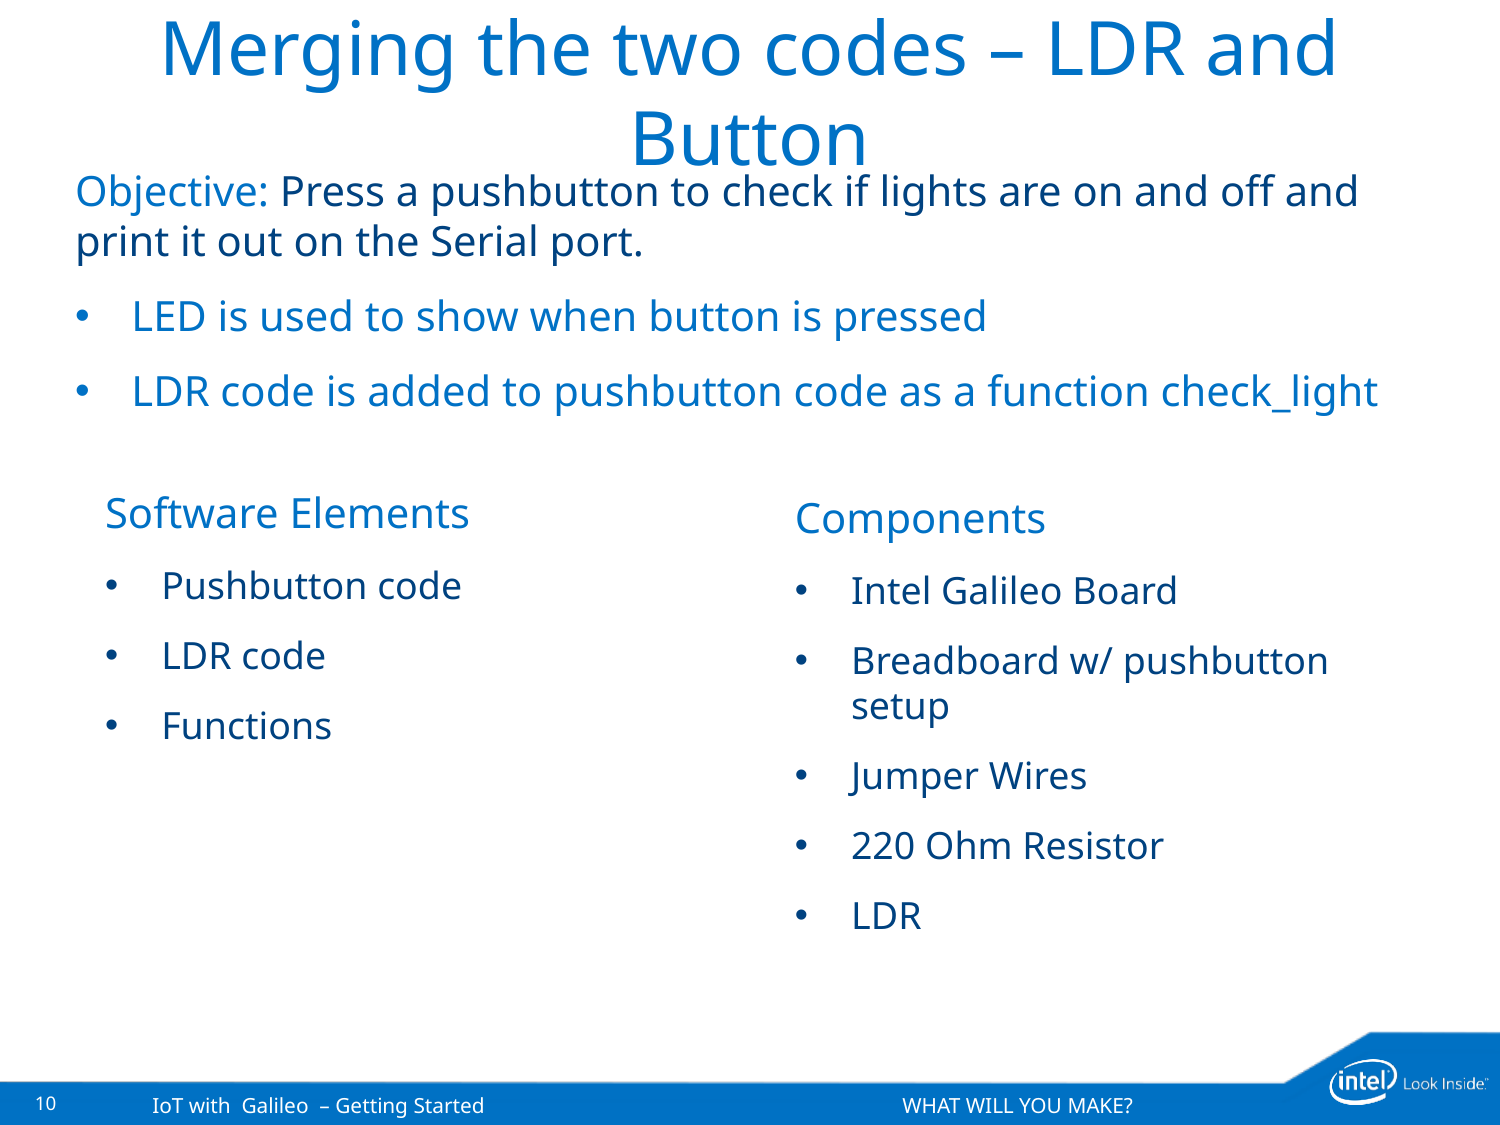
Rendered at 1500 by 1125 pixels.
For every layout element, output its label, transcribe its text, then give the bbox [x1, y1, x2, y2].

title Merging the two codes – LDR and Button [75, 37, 1425, 143]
text_box Components Intel Galileo Board Breadboard w/ pushbutton setup Jumper Wires 220 Ohm Resistor LDR [779, 484, 1425, 1011]
picture [0, 1031, 1500, 1125]
list Objective: Press a pushbutton to check if lights are on and off and print it out on the Serial port. LED is used to show when button is pressed LDR code is added to pushbutton code as a function check_light [75, 164, 1425, 989]
text_box Software Elements Pushbutton code LDR code Functions [104, 486, 750, 1038]
